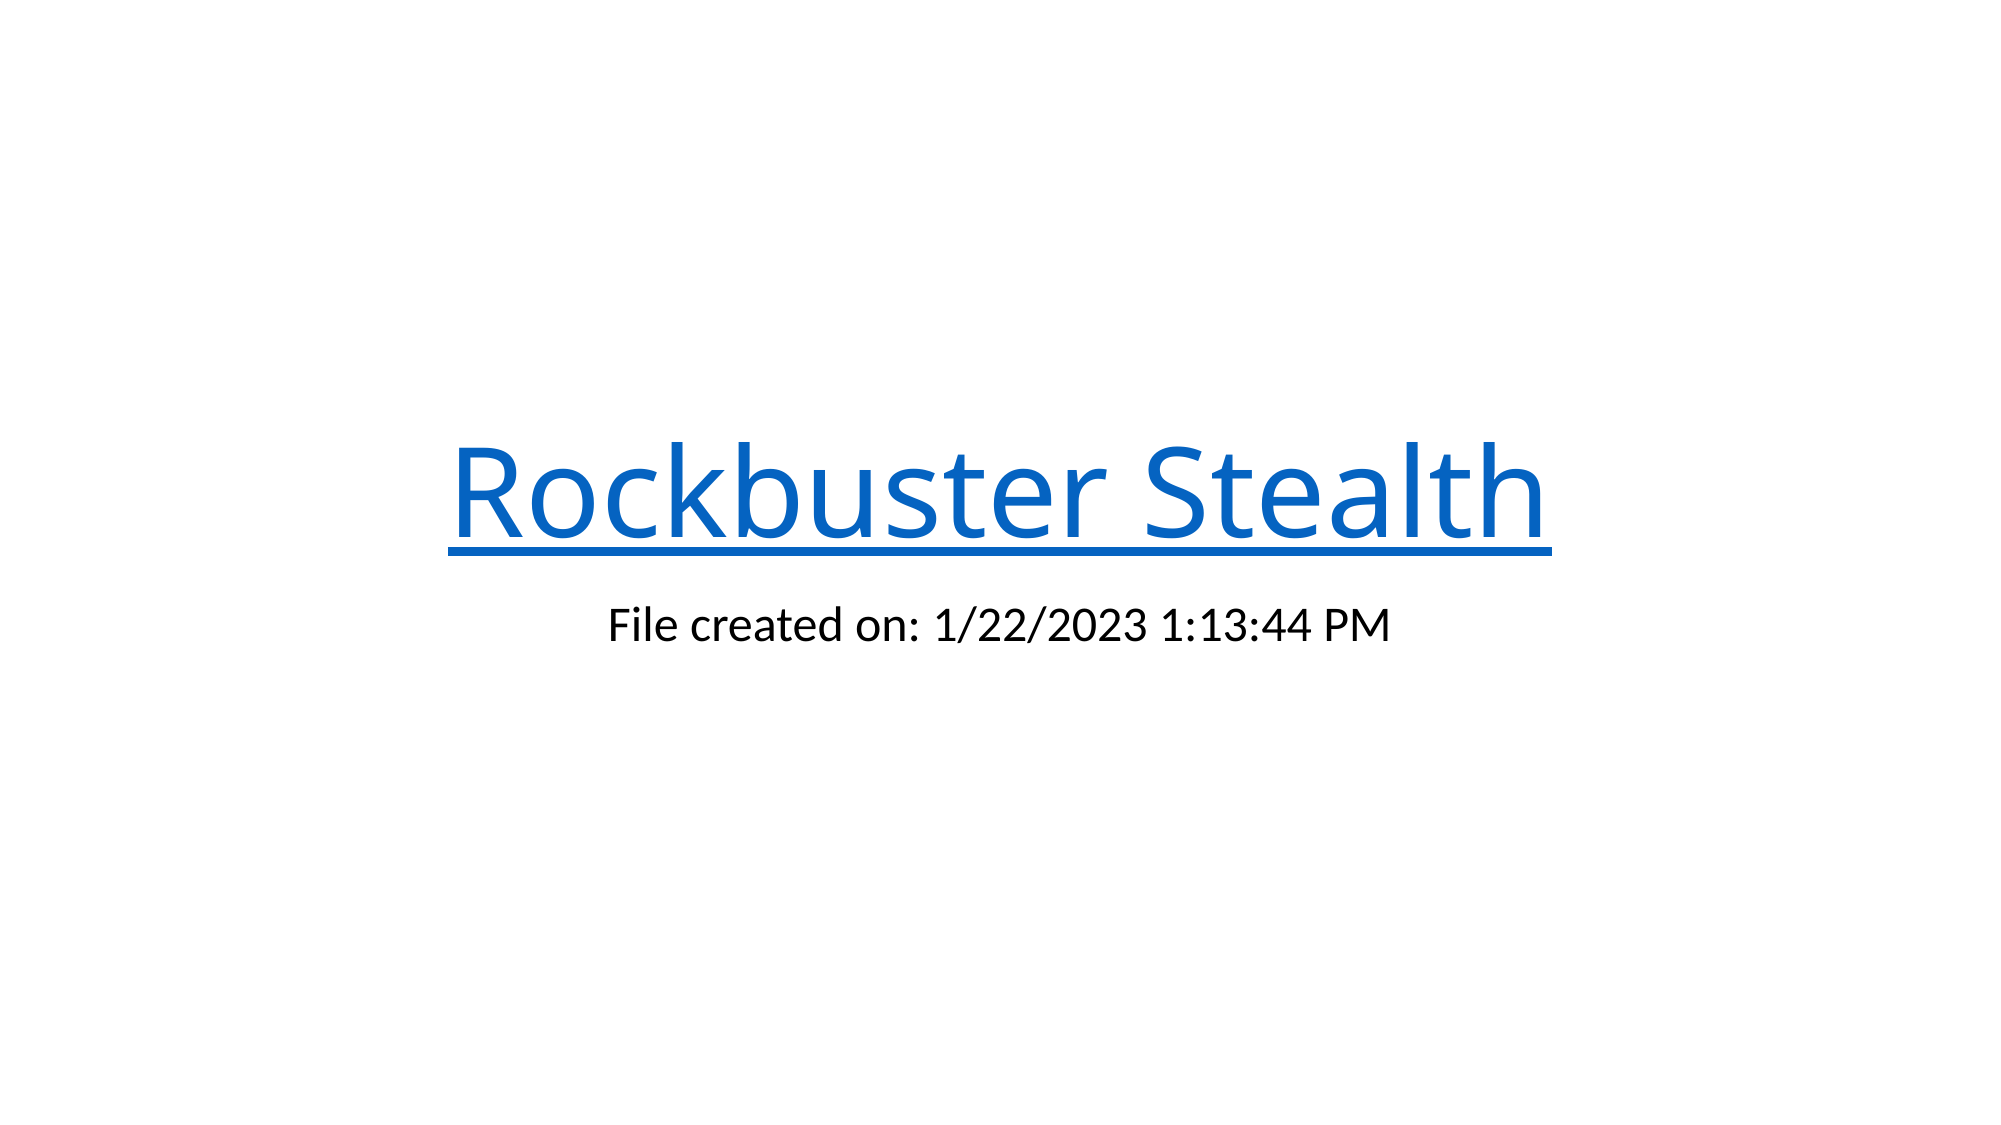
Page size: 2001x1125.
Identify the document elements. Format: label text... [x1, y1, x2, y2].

subtitle File created on: 1/22/2023 1:13:44 PM [249, 590, 1750, 863]
title Rockbuster Stealth [249, 184, 1750, 576]
